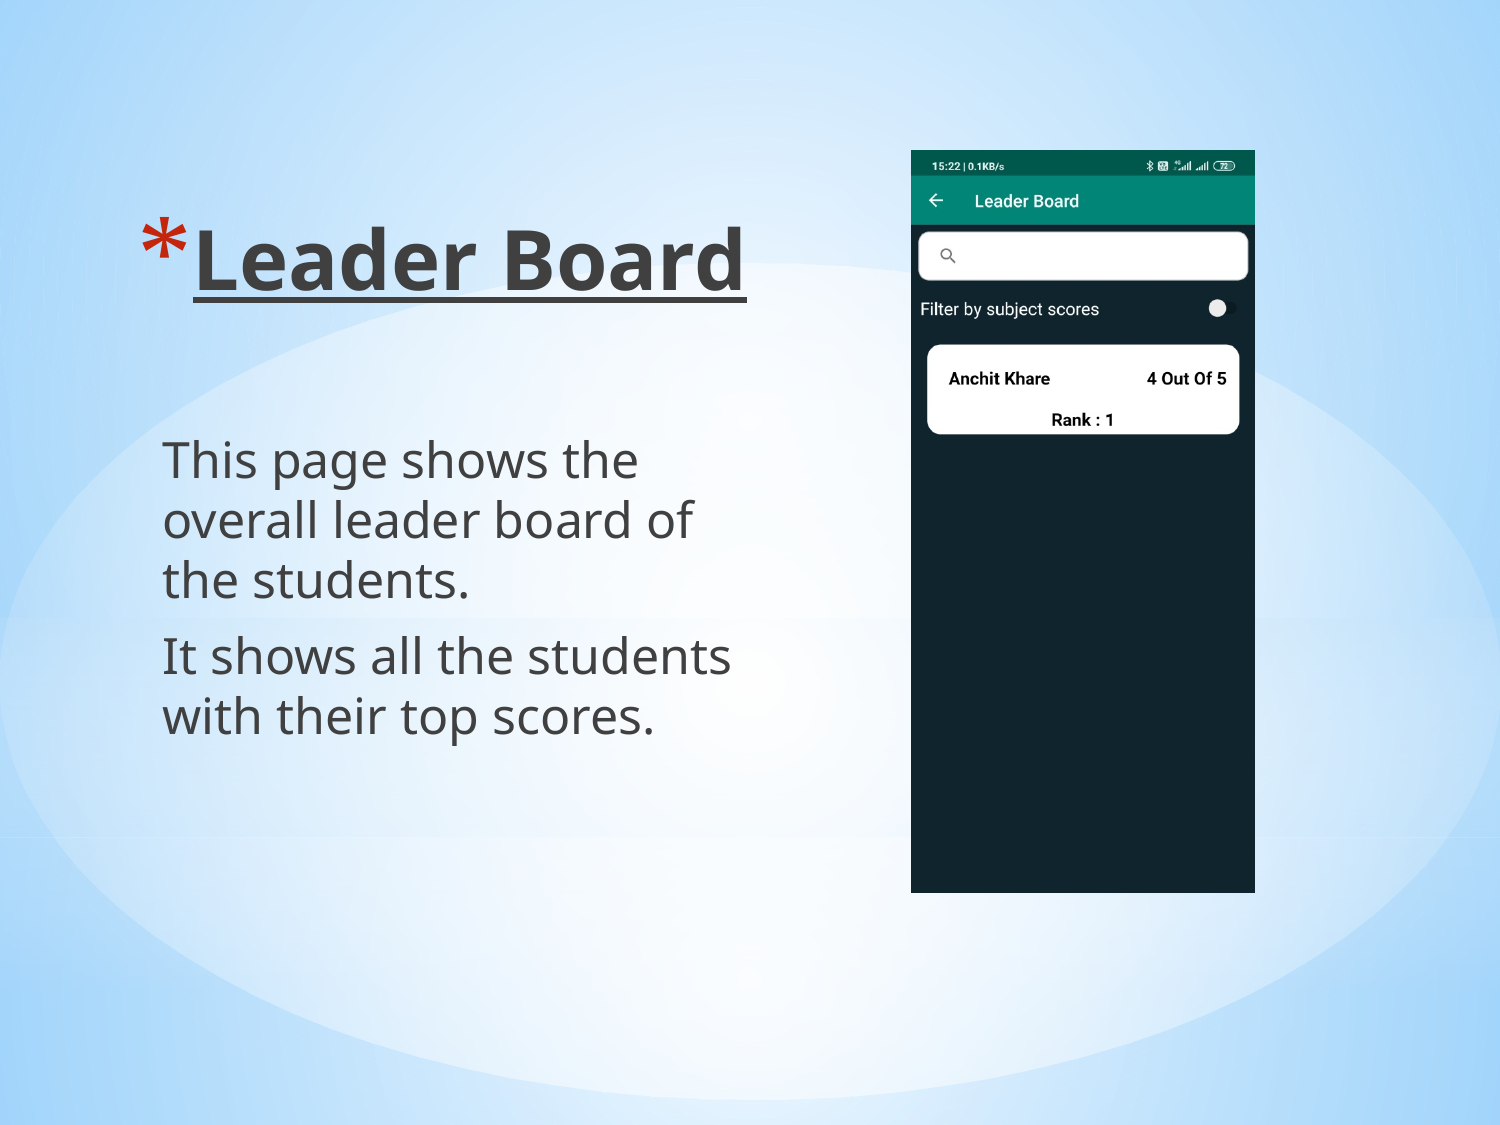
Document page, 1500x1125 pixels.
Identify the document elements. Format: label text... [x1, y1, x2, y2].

list This page shows the overall leader board of the students. It shows all the students with their top scores. [147, 420, 798, 787]
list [911, 150, 1255, 893]
text_box Leader Board [123, 148, 798, 315]
